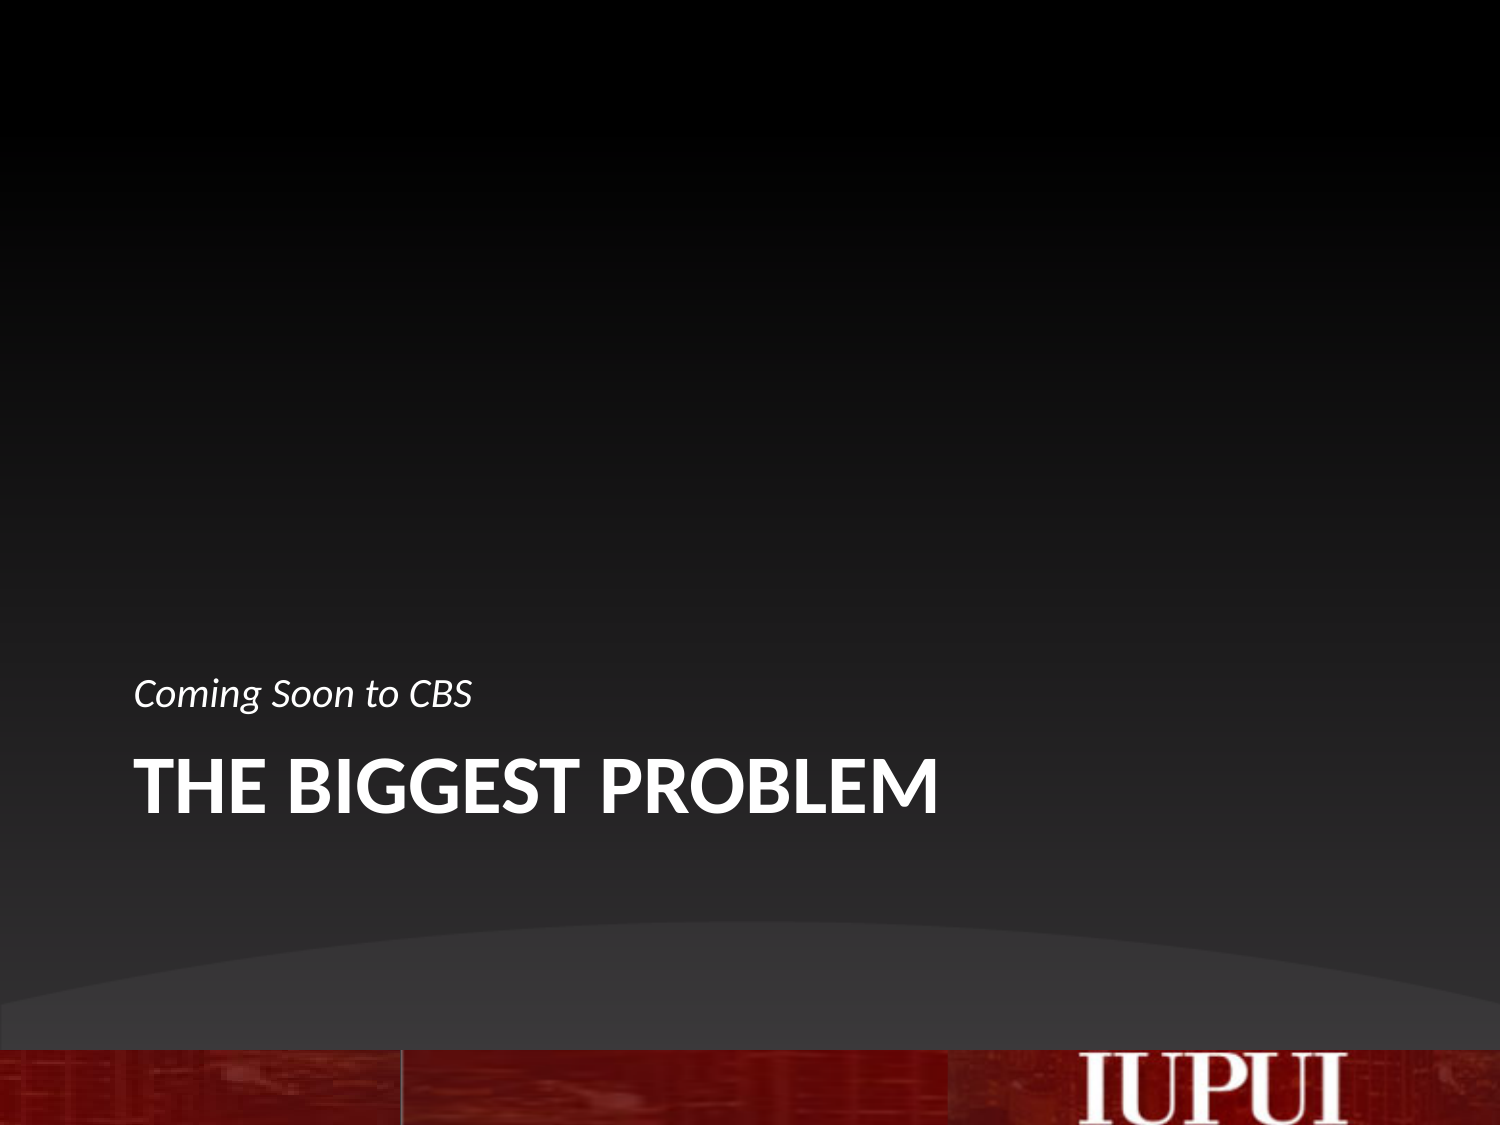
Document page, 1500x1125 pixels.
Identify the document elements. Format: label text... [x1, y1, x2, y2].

title The biggest problem [118, 723, 1394, 947]
picture [0, 0, 1500, 1125]
list Coming Soon to CBS [118, 476, 1394, 723]
